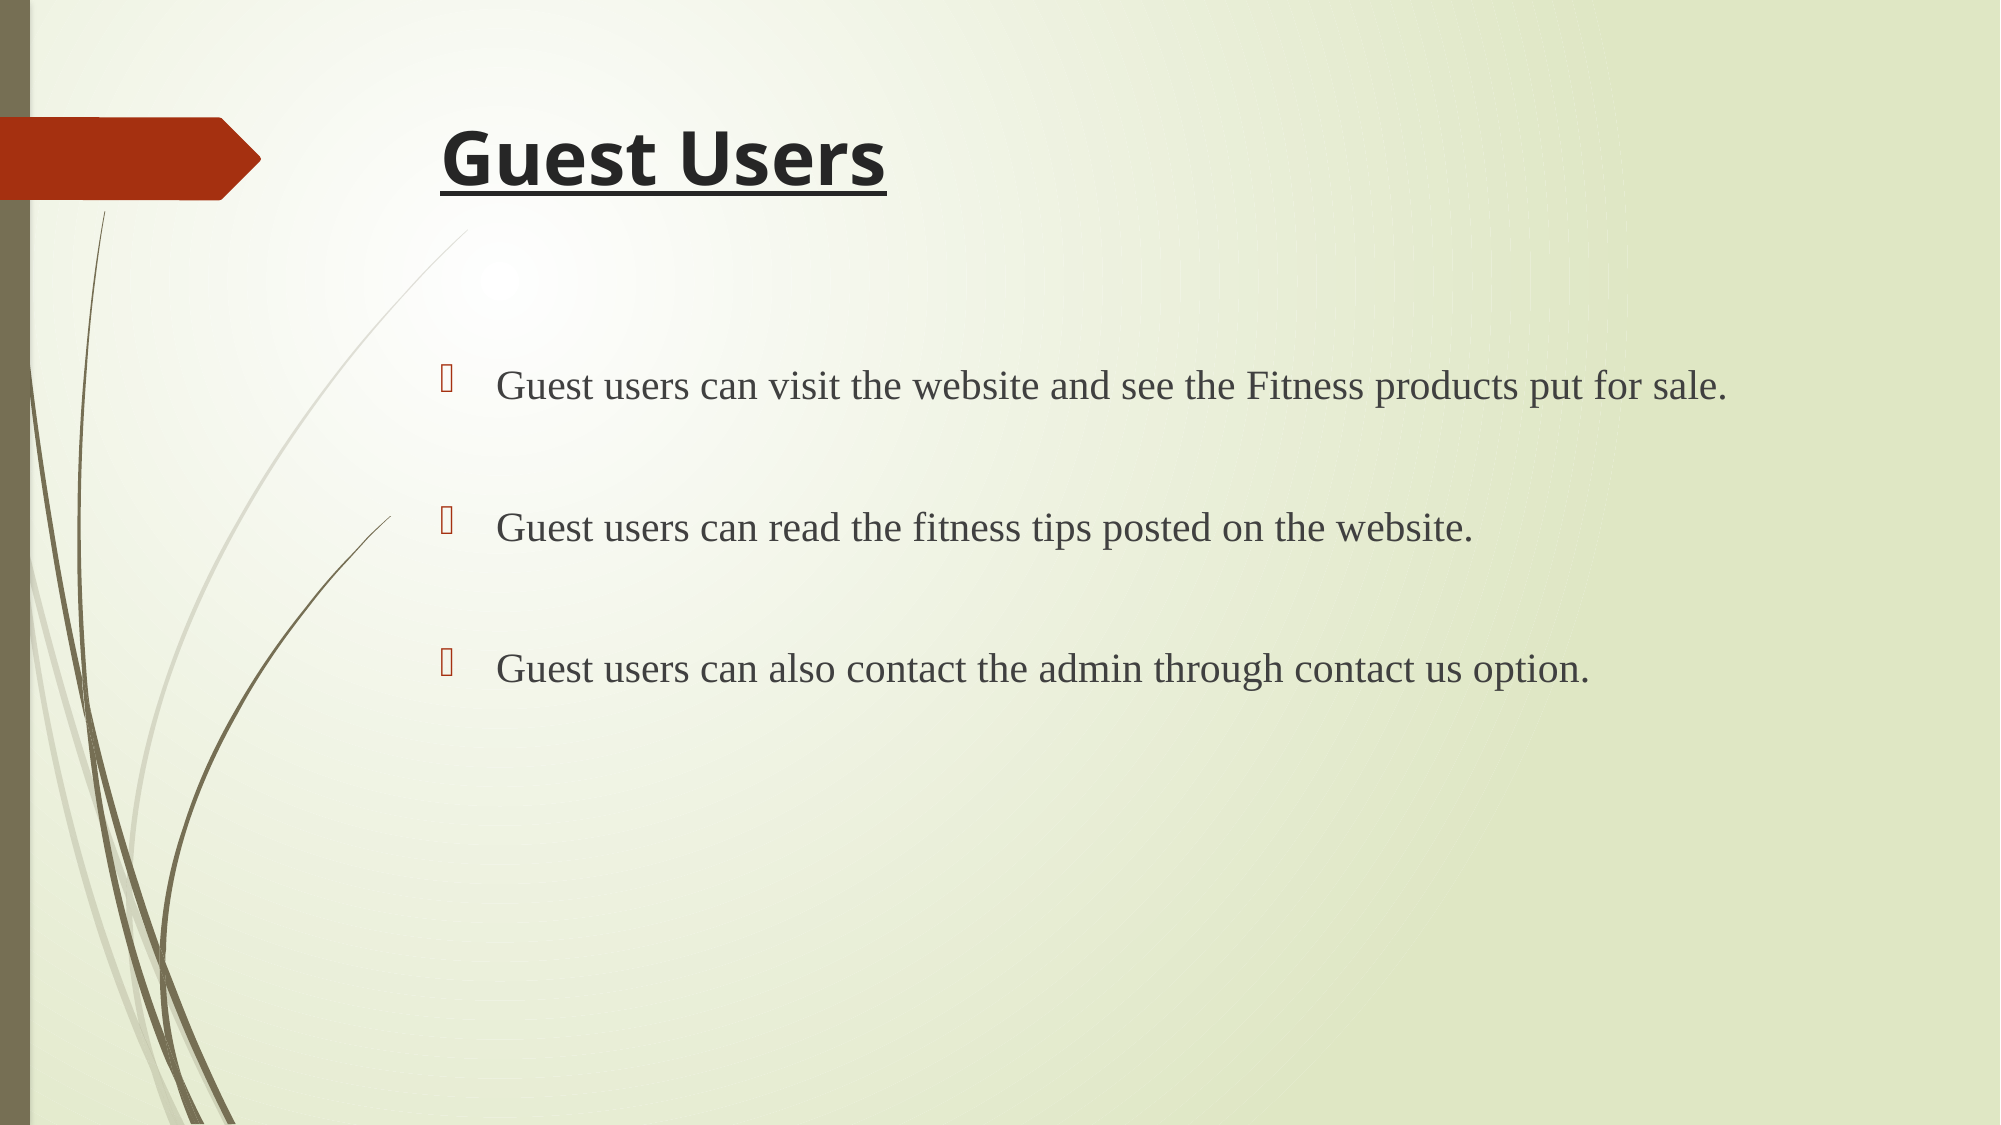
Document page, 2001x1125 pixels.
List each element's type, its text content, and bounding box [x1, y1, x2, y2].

title Guest Users [425, 102, 1888, 313]
list Guest users can visit the website and see the Fitness products put for sale. Guest users can read the fitness tips posted on the website. Guest users can also contact the admin through contact us option. [424, 350, 1888, 970]
